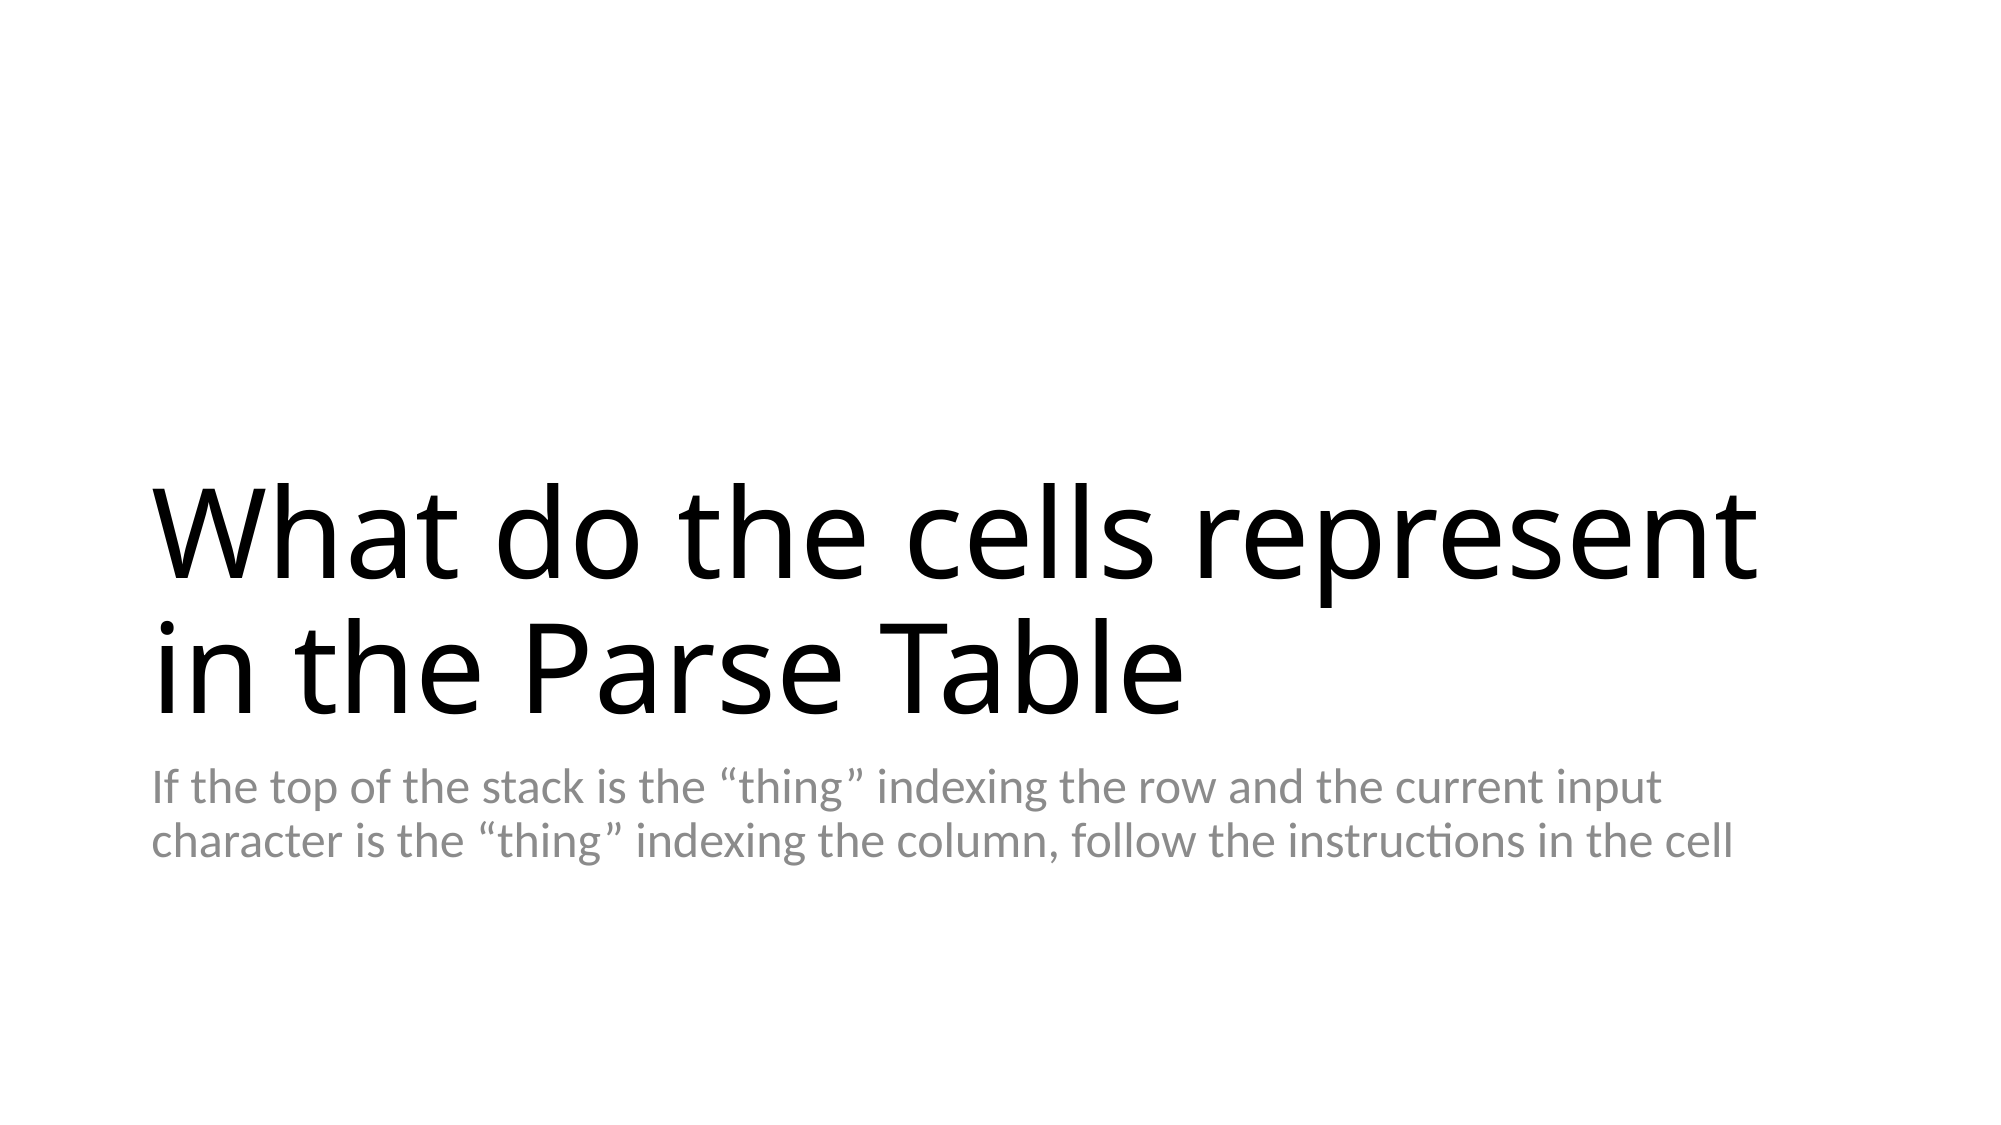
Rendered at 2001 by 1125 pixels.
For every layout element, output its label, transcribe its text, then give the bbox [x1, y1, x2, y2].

list If the top of the stack is the “thing” indexing the row and the current input character is the “thing” indexing the column, follow the instructions in the cell [136, 752, 1862, 999]
title What do the cells represent in the Parse Table [136, 280, 1862, 749]
